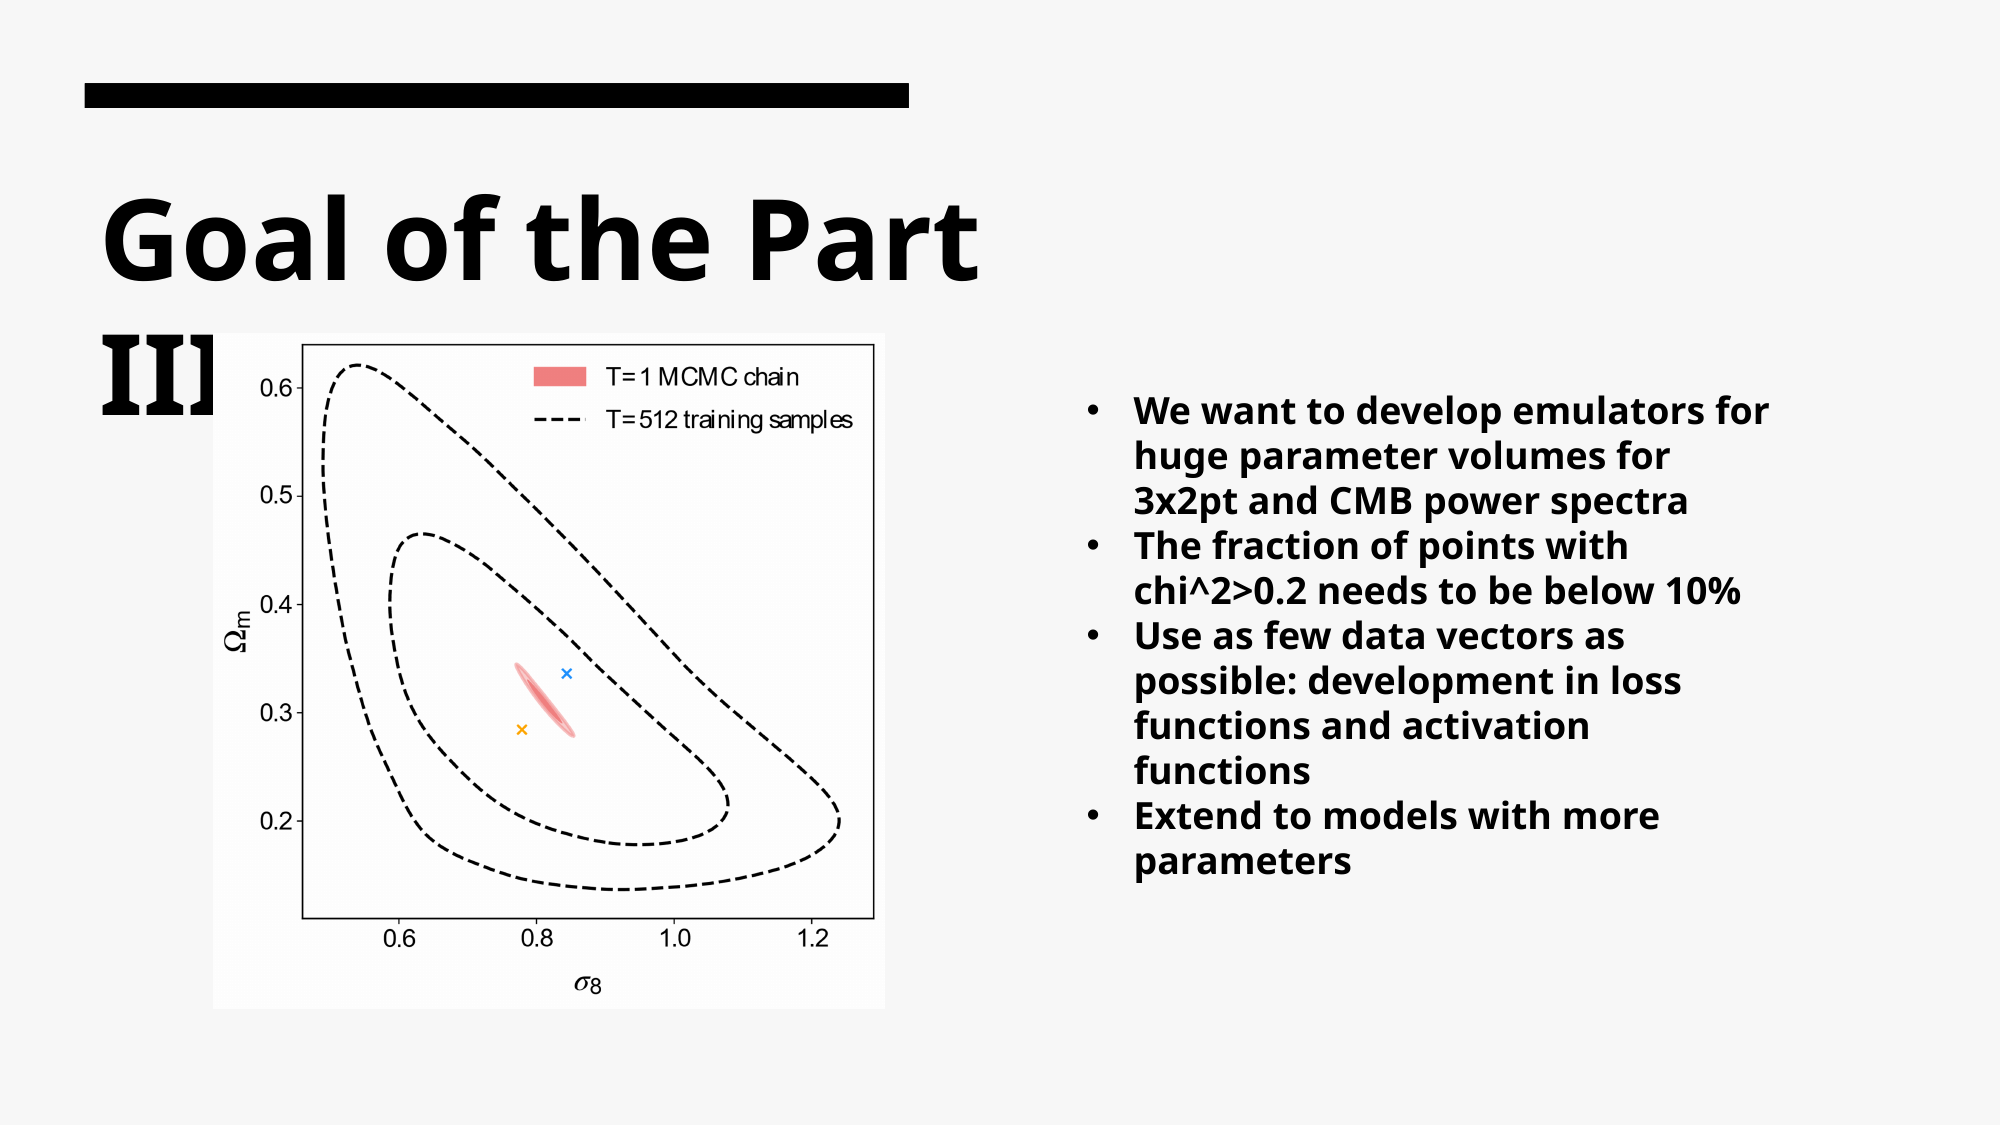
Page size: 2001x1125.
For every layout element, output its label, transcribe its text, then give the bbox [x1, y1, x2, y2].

title Goal of the Part III [84, 160, 1072, 335]
picture [213, 333, 885, 1009]
text_box We want to develop emulators for huge parameter volumes for 3x2pt and CMB power spectra The fraction of points with chi^2>0.2 needs to be below 10% Use as few data vectors as possible: development in loss functions and activation functions Extend to models with more parameters [1071, 379, 1792, 890]
